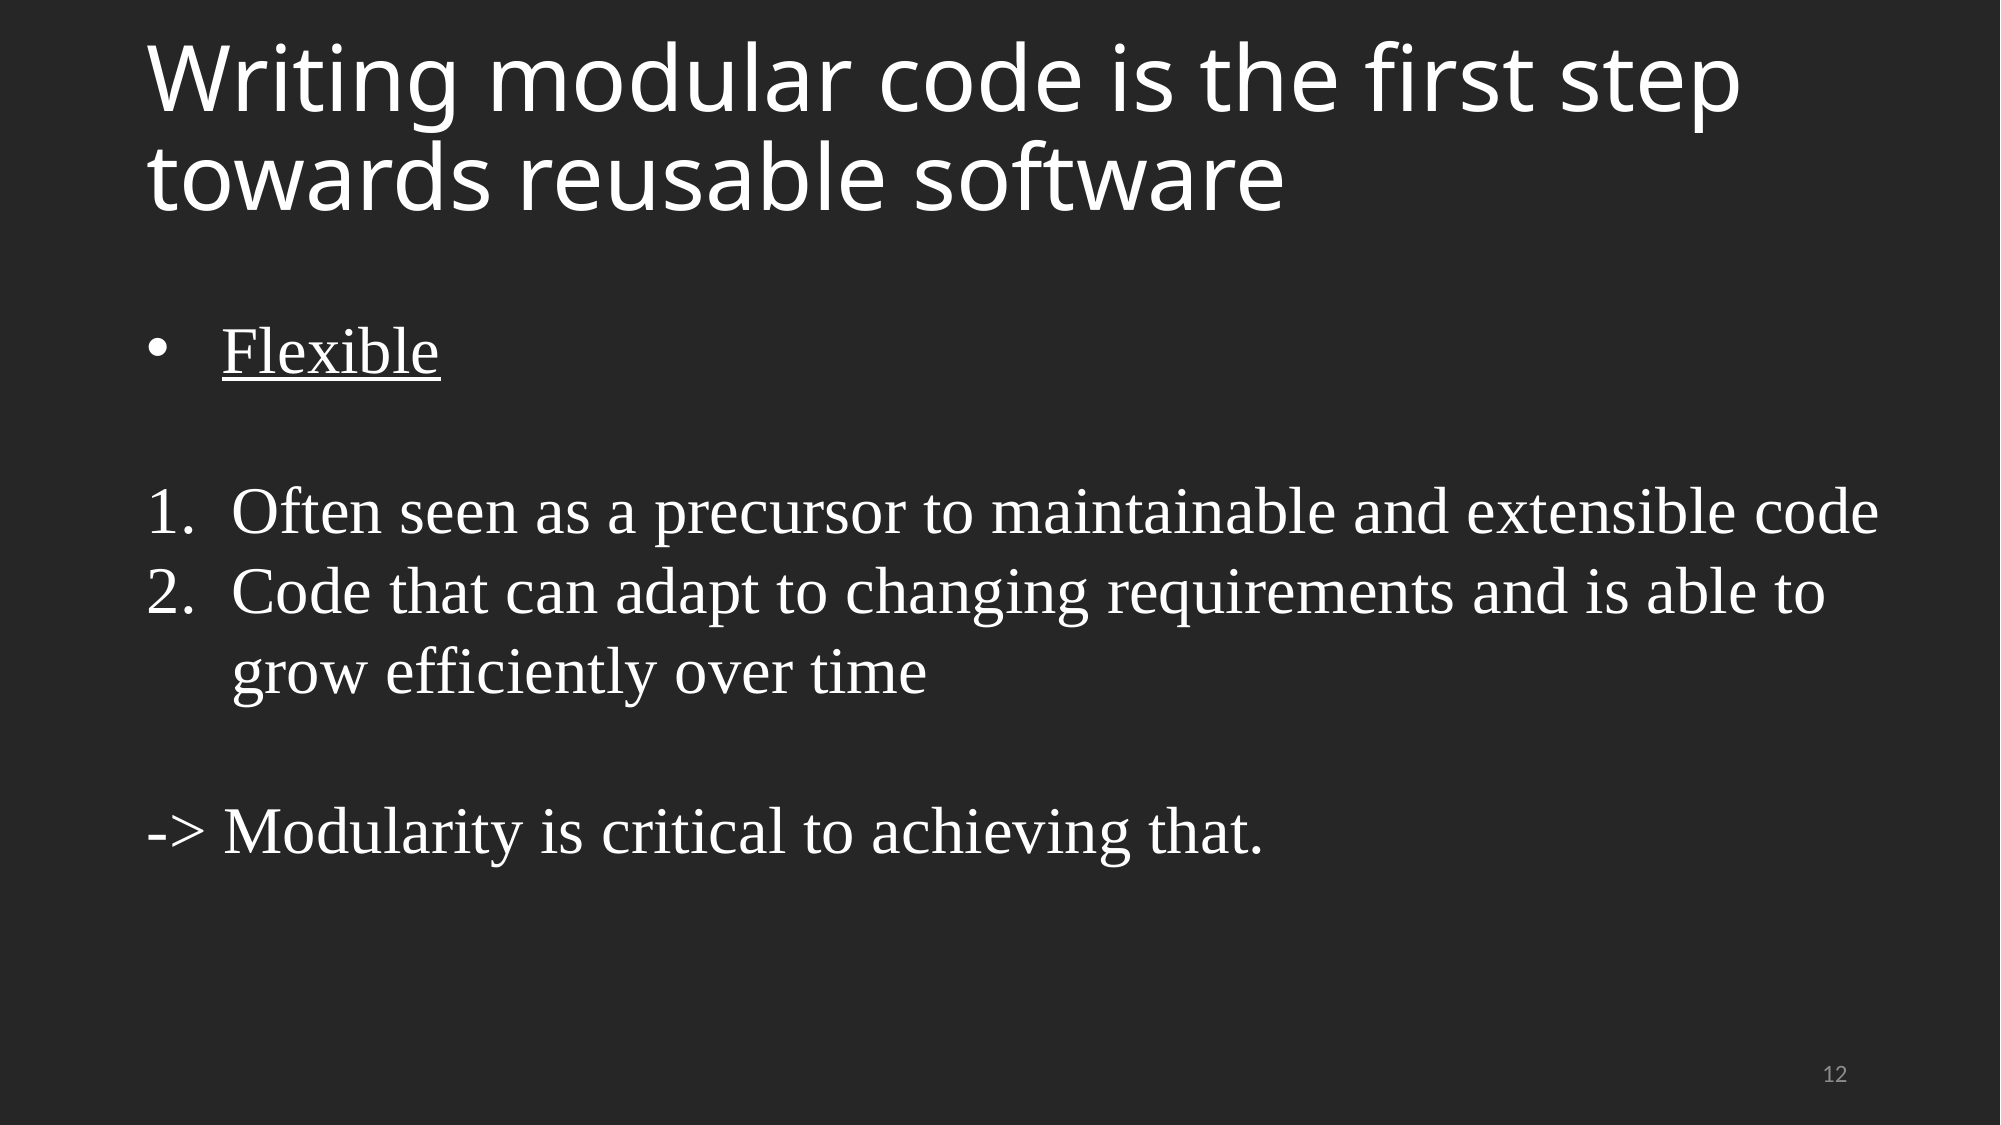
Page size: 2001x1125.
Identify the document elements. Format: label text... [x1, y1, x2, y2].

text_box 12 [1412, 1042, 1863, 1103]
text_box Flexible Often seen as a precursor to maintainable and extensible code Code that can adapt to changing requirements and is able to grow efficiently over time -> Modularity is critical to achieving that. [131, 299, 1956, 874]
text_box Writing modular code is the first step towards reusable software [131, 22, 1857, 240]
